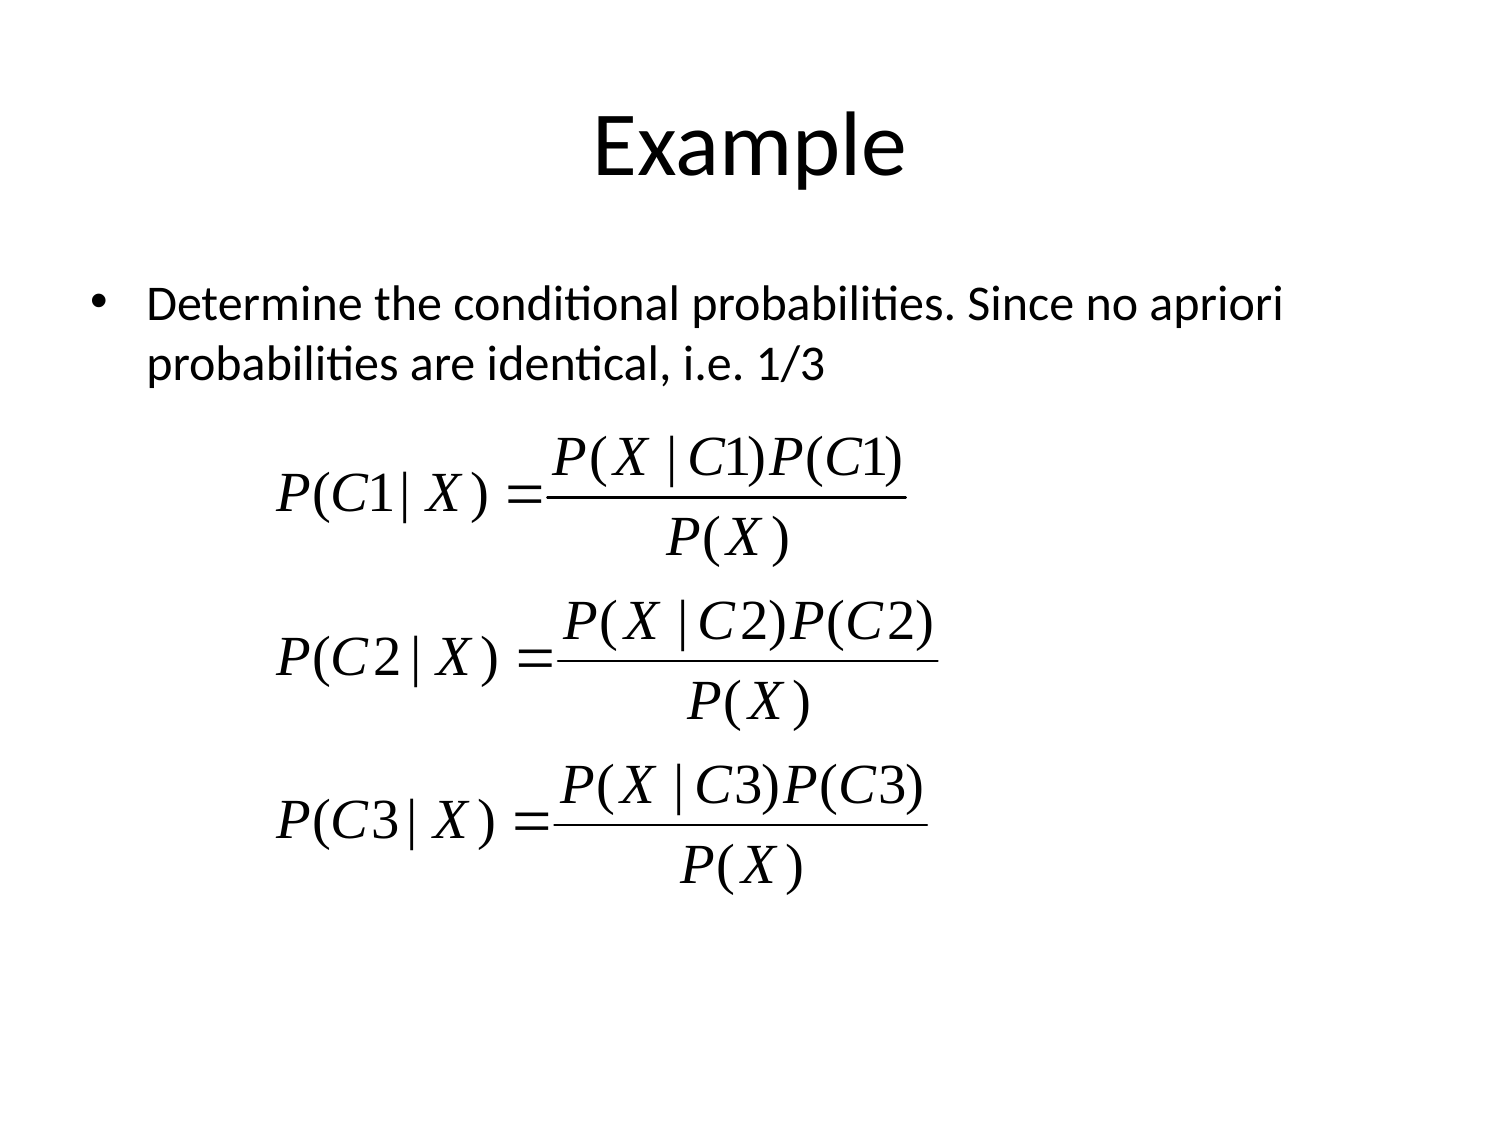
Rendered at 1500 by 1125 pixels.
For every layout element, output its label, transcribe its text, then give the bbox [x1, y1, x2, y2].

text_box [265, 420, 950, 907]
list Determine the conditional probabilities. Since no apriori probabilities are identical, i.e. 1/3 [75, 262, 1425, 1005]
title Example [75, 45, 1425, 233]
